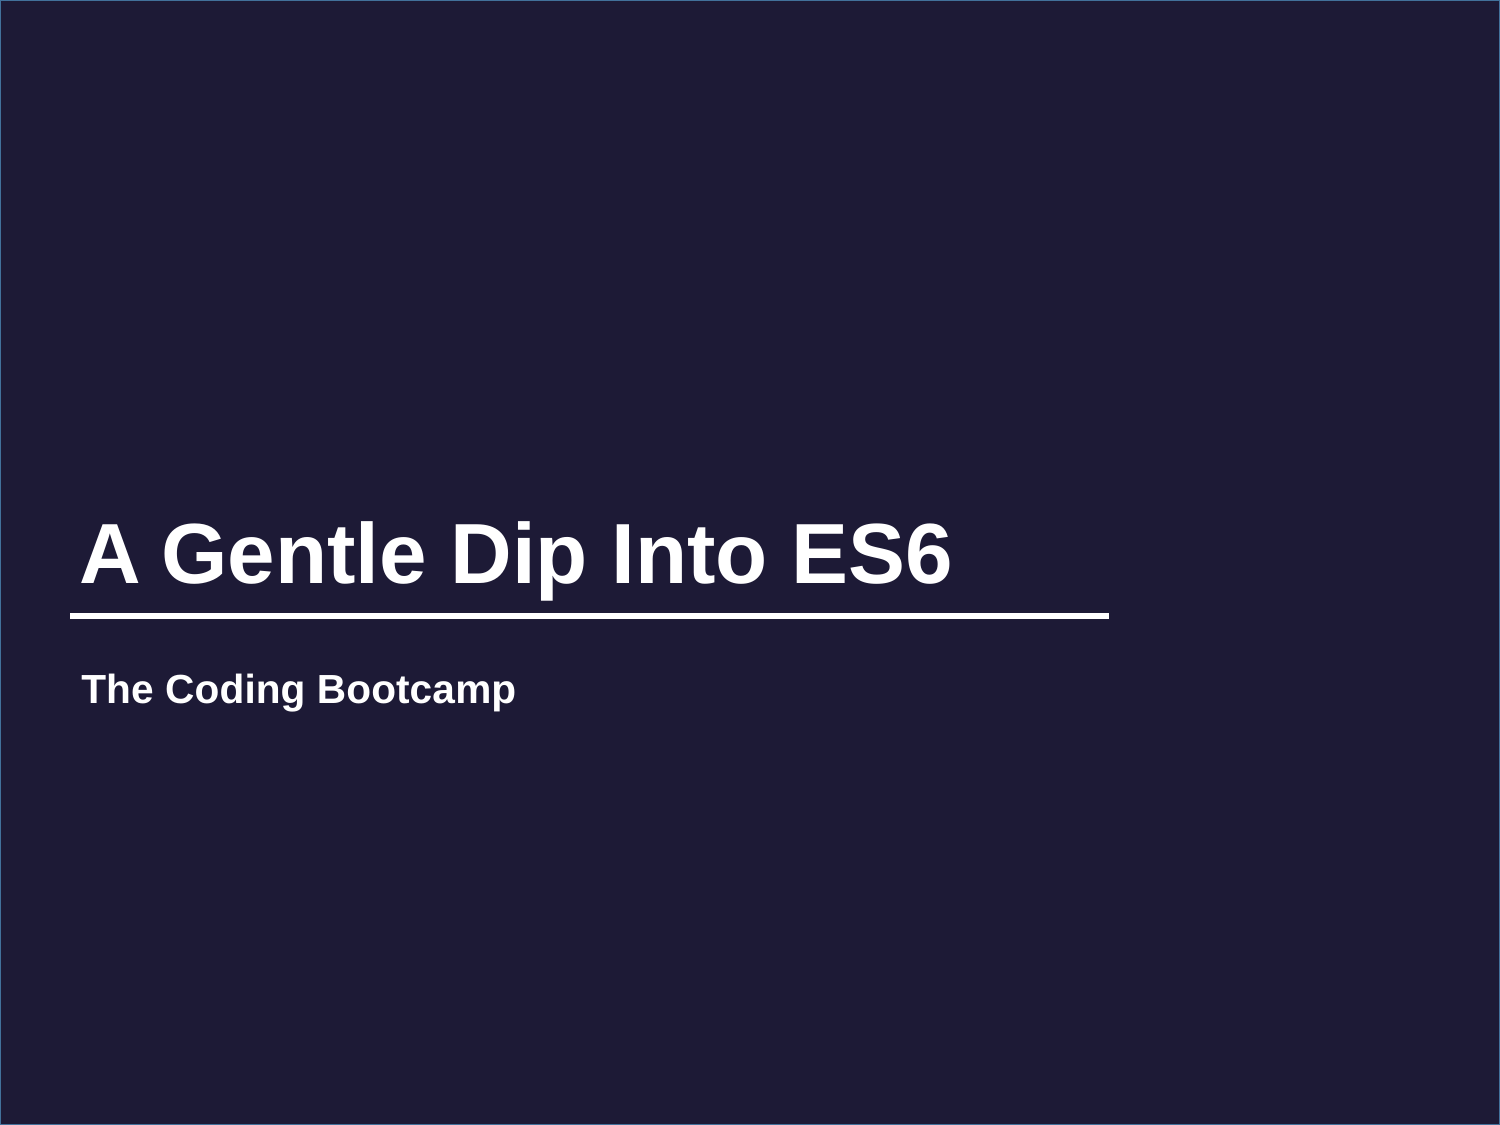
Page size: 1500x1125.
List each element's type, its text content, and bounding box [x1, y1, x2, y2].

title A Gentle Dip Into ES6 [64, 484, 1415, 628]
